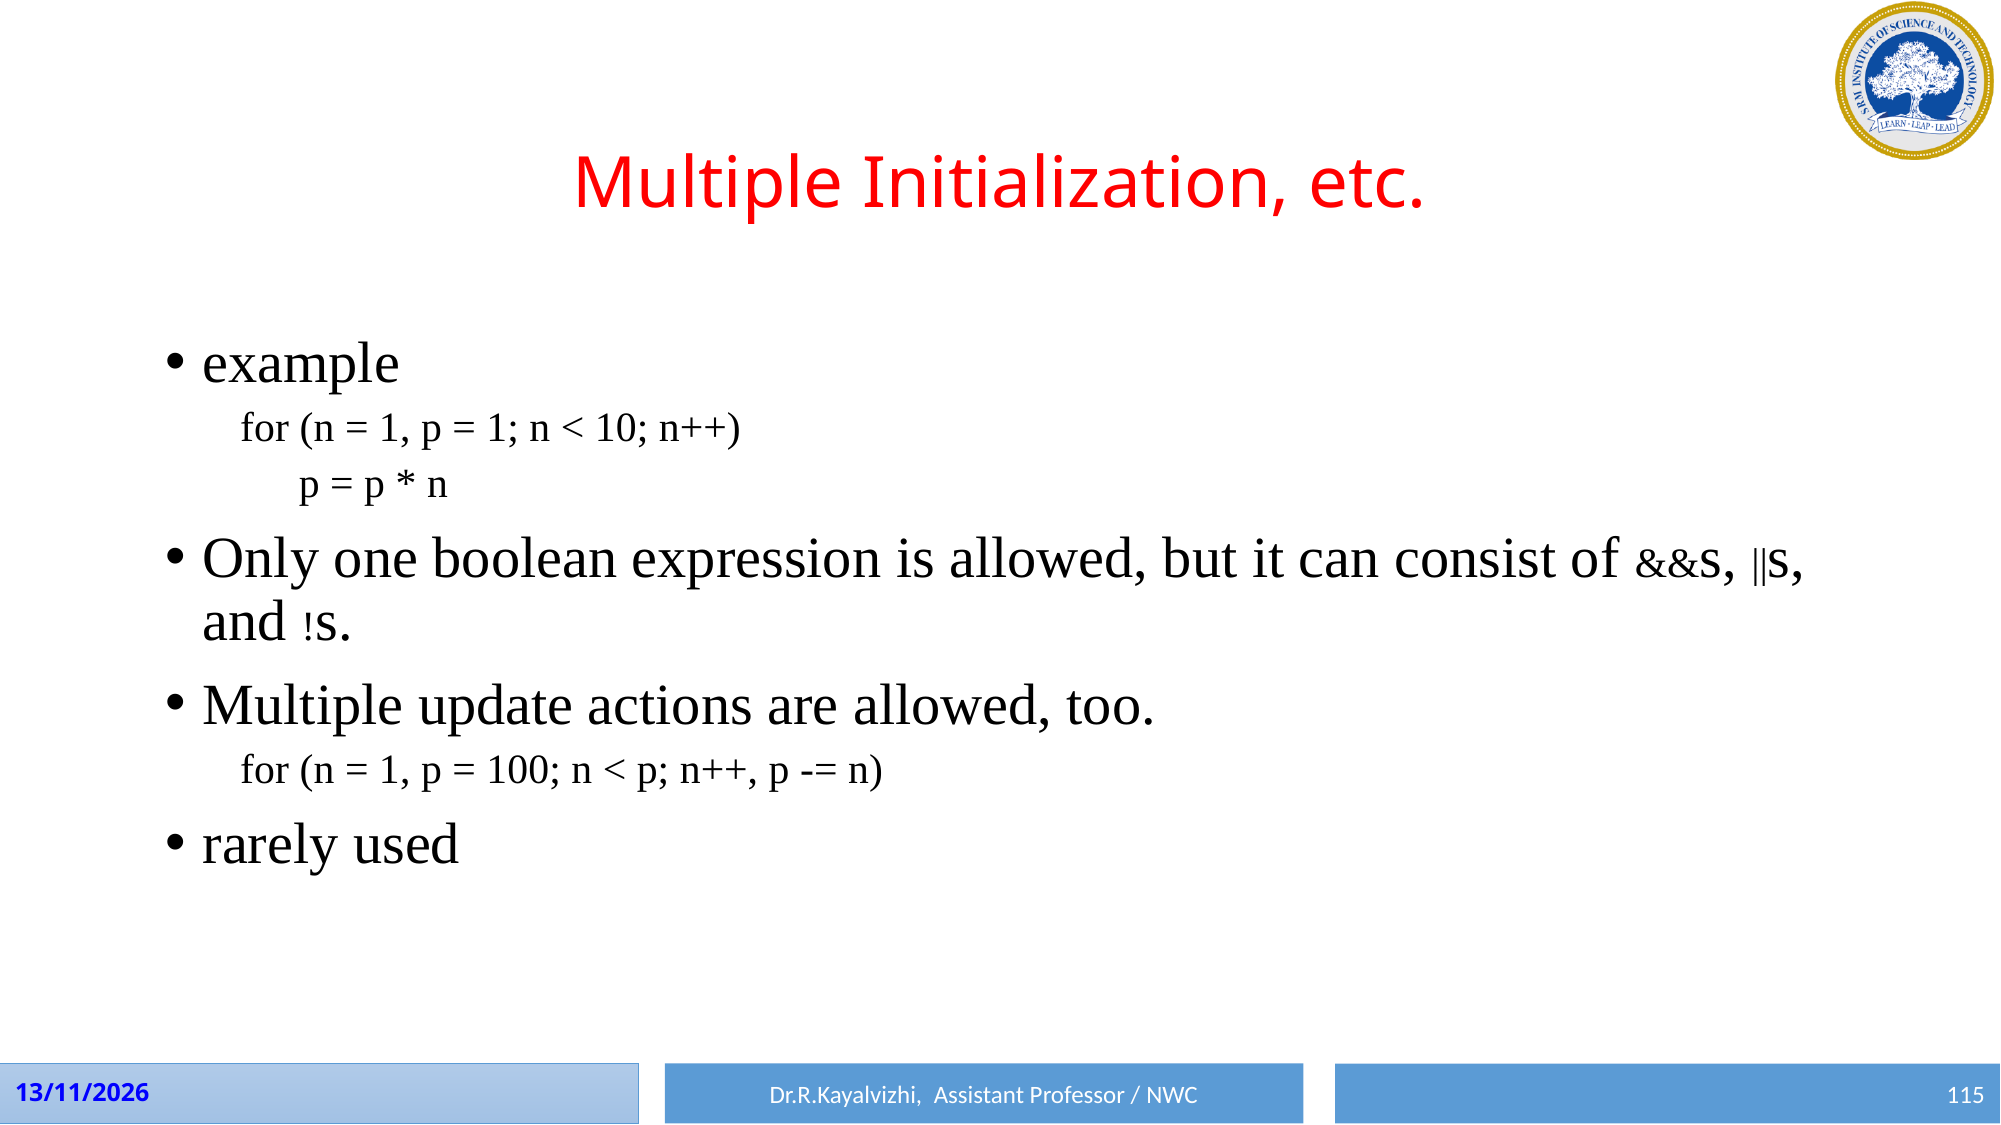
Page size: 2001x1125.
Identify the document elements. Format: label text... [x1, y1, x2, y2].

list example for (n = 1, p = 1; n < 10; n++) p = p * n Only one boolean expression is allowed, but it can consist of &&s, ||s, and !s. Multiple update actions are allowed, too. for (n = 1, p = 100; n < p; n++, p -= n) rarely used [150, 324, 1850, 978]
picture [1835, 1, 1994, 160]
slide_number 115 [1335, 1063, 2000, 1124]
text_box Dr.R.Kayalvizhi, Assistant Professor / NWC [664, 1063, 1304, 1124]
title Multiple Initialization, etc. [150, 82, 1850, 286]
text_box 01-08-2023 [0, 1063, 639, 1124]
